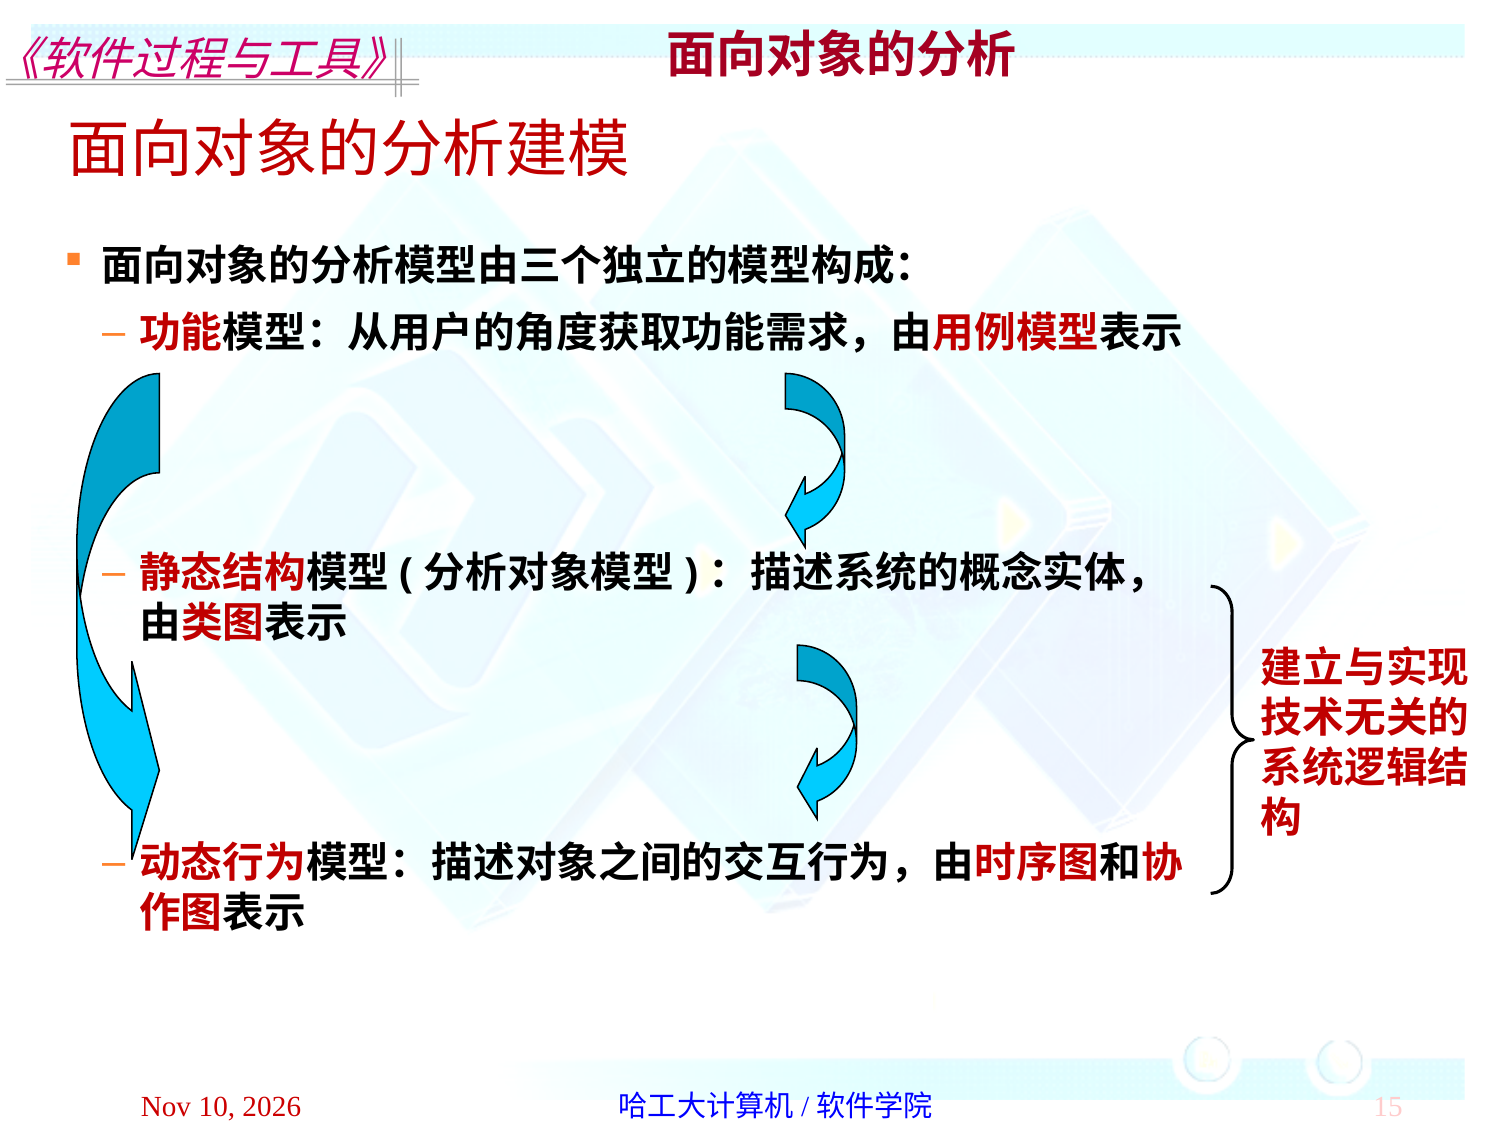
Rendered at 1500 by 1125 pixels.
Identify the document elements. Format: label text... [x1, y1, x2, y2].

text_box [76, 373, 160, 860]
text_box [1210, 586, 1246, 894]
text_box [785, 373, 845, 548]
text_box [797, 645, 857, 819]
text_box 面向对象的分析模型由三个独立的模型构成： 功能模型：从用户的角度获取功能需求，由用例模型表示 静态结构模型(分析对象模型)：描述系统的概念实体，由类图表示 动态行为模型：描述对象之间的交互行为，由时序图和协作图表示 [49, 231, 1211, 1071]
text_box 面向对象的分析 [389, 15, 1294, 90]
text_box 面向对象的分析建模 [53, 101, 1447, 209]
text_box 建立与实现技术无关的系统逻辑结构 [1246, 633, 1494, 849]
